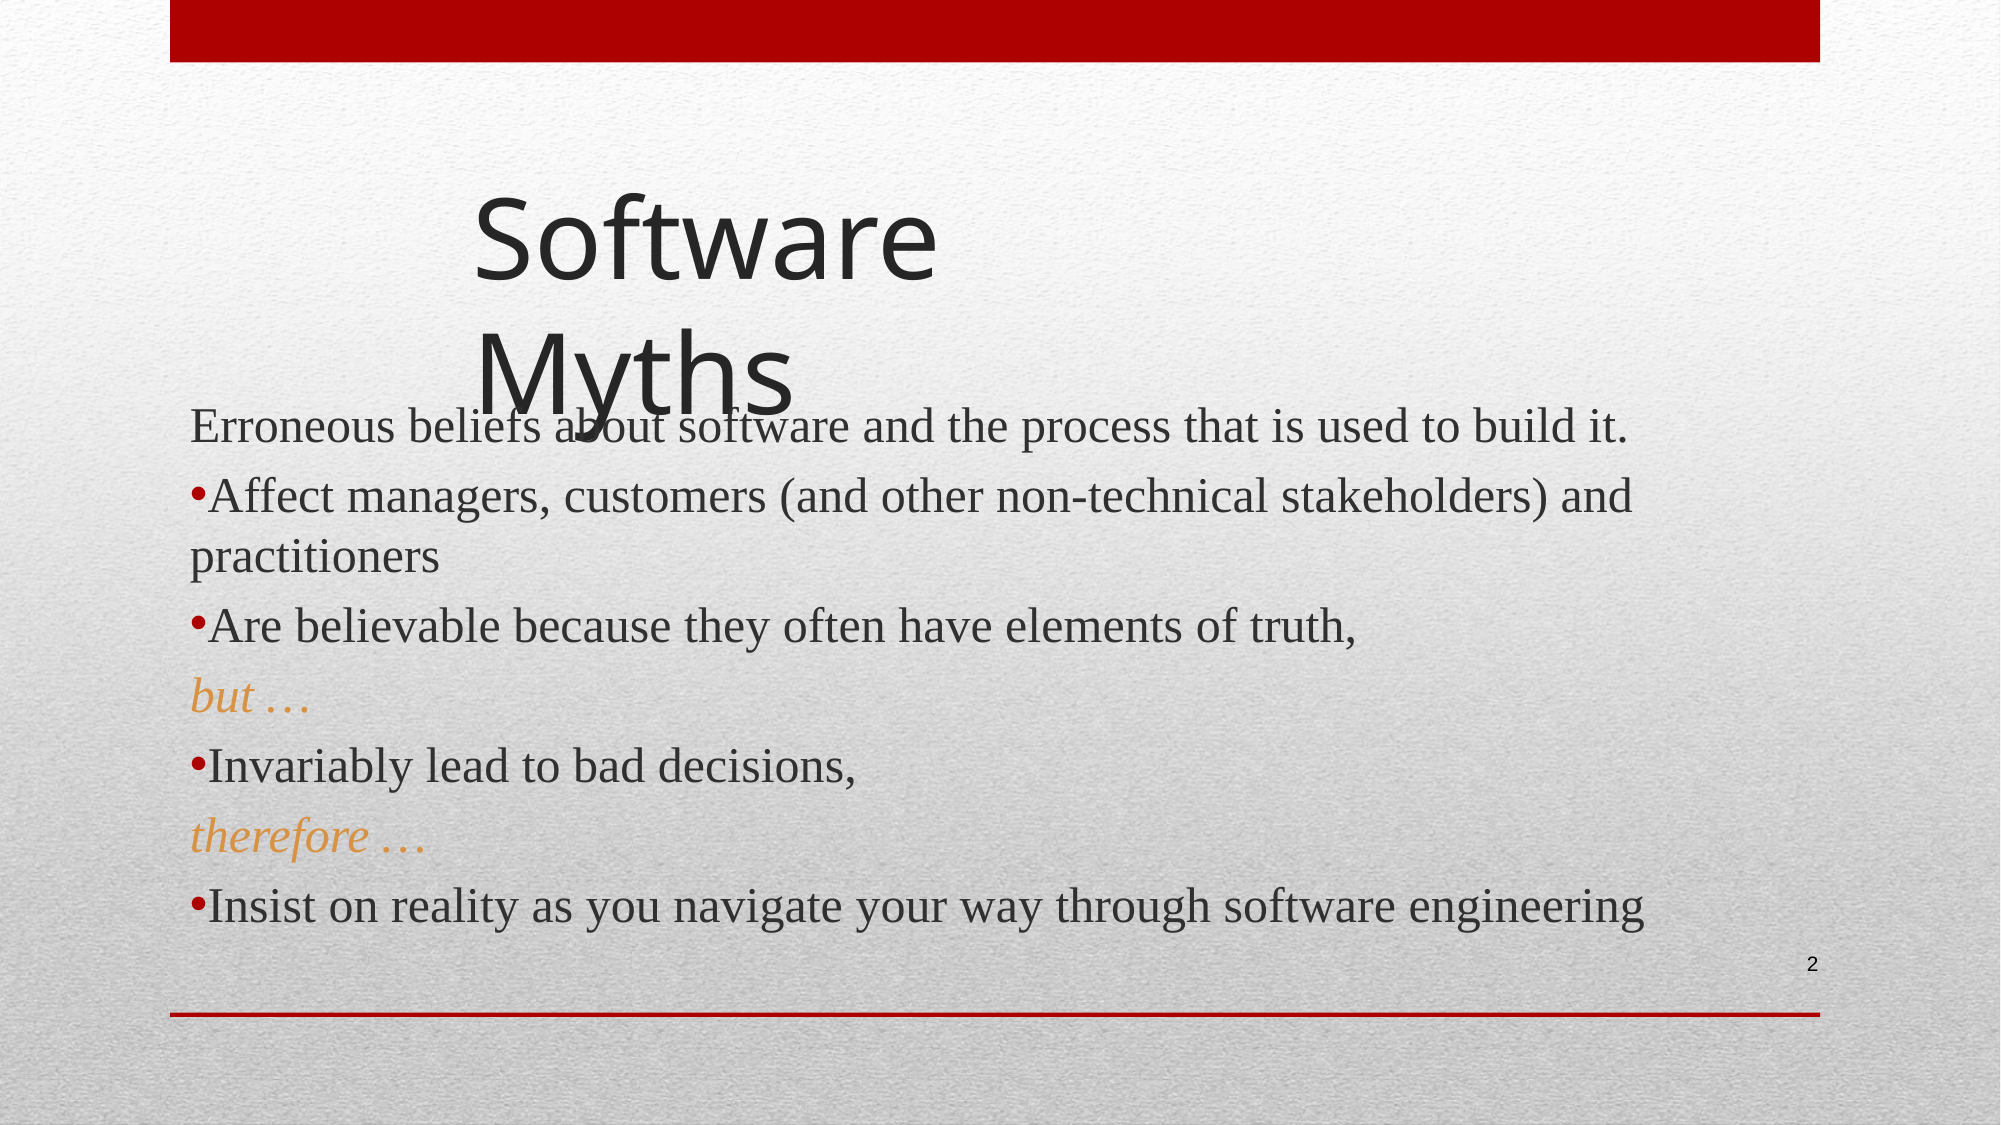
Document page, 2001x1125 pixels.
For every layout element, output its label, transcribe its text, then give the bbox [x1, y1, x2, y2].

slide_number 2 [1666, 933, 1834, 993]
title Software Myths [462, 162, 1203, 344]
picture [0, 0, 2001, 1125]
list Erroneous beliefs about software and the process that is used to build it. Affect managers, customers (and other non-technical stakeholders) and practitioners Are believable because they often have elements of truth, but … Invariably lead to bad decisions, therefore … Insist on reality as you navigate your way through software engineering [174, 344, 1825, 982]
